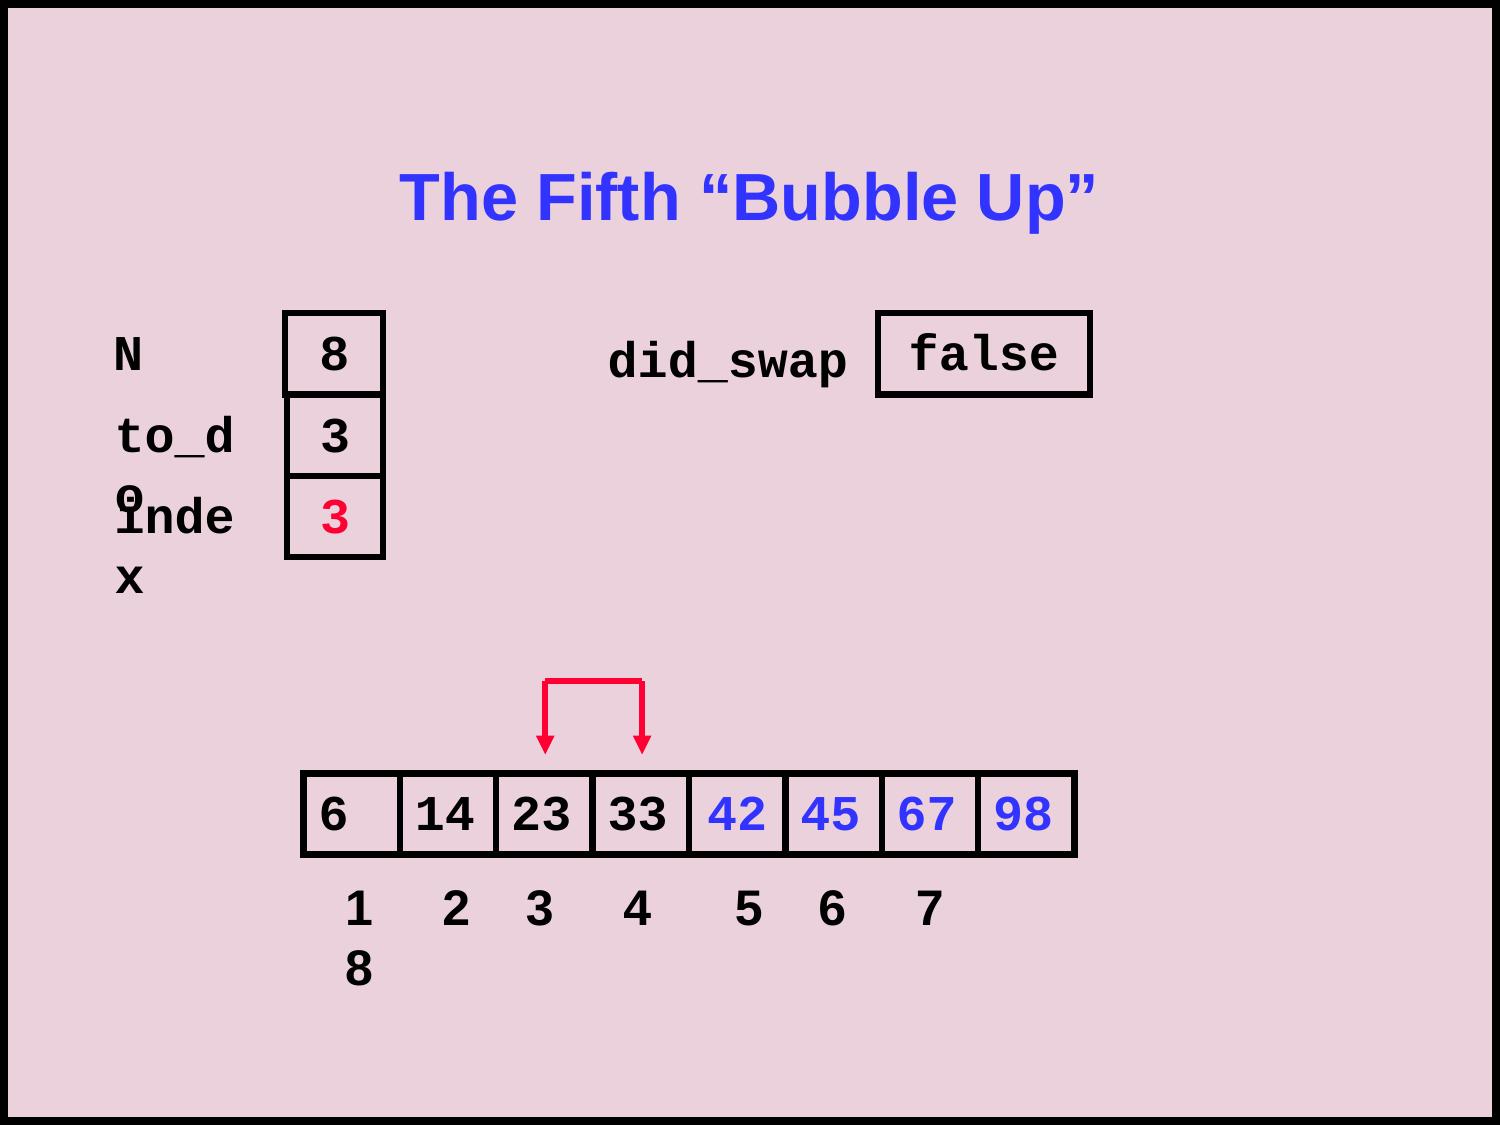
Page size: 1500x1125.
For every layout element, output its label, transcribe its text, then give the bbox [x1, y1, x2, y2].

text_box 45 [786, 773, 881, 855]
text_box 3 [286, 475, 384, 557]
text_box to_do [99, 394, 280, 470]
text_box 23 [497, 773, 592, 855]
text_box 67 [881, 773, 978, 855]
text_box 42 [688, 773, 786, 855]
text_box 1 2 3 4 5 6 7 8 [329, 868, 1053, 944]
text_box 98 [978, 773, 1075, 855]
text_box index [99, 475, 280, 551]
text_box 14 [400, 773, 497, 855]
text_box 33 [592, 773, 688, 855]
text_box N [98, 313, 279, 389]
text_box 8 [285, 313, 384, 395]
text_box 6 [303, 773, 400, 855]
title The Fifth “Bubble Up” [112, 99, 1388, 288]
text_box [544, 680, 643, 755]
text_box did_swap [592, 319, 877, 395]
text_box 3 [286, 395, 384, 475]
text_box false [877, 313, 1090, 395]
